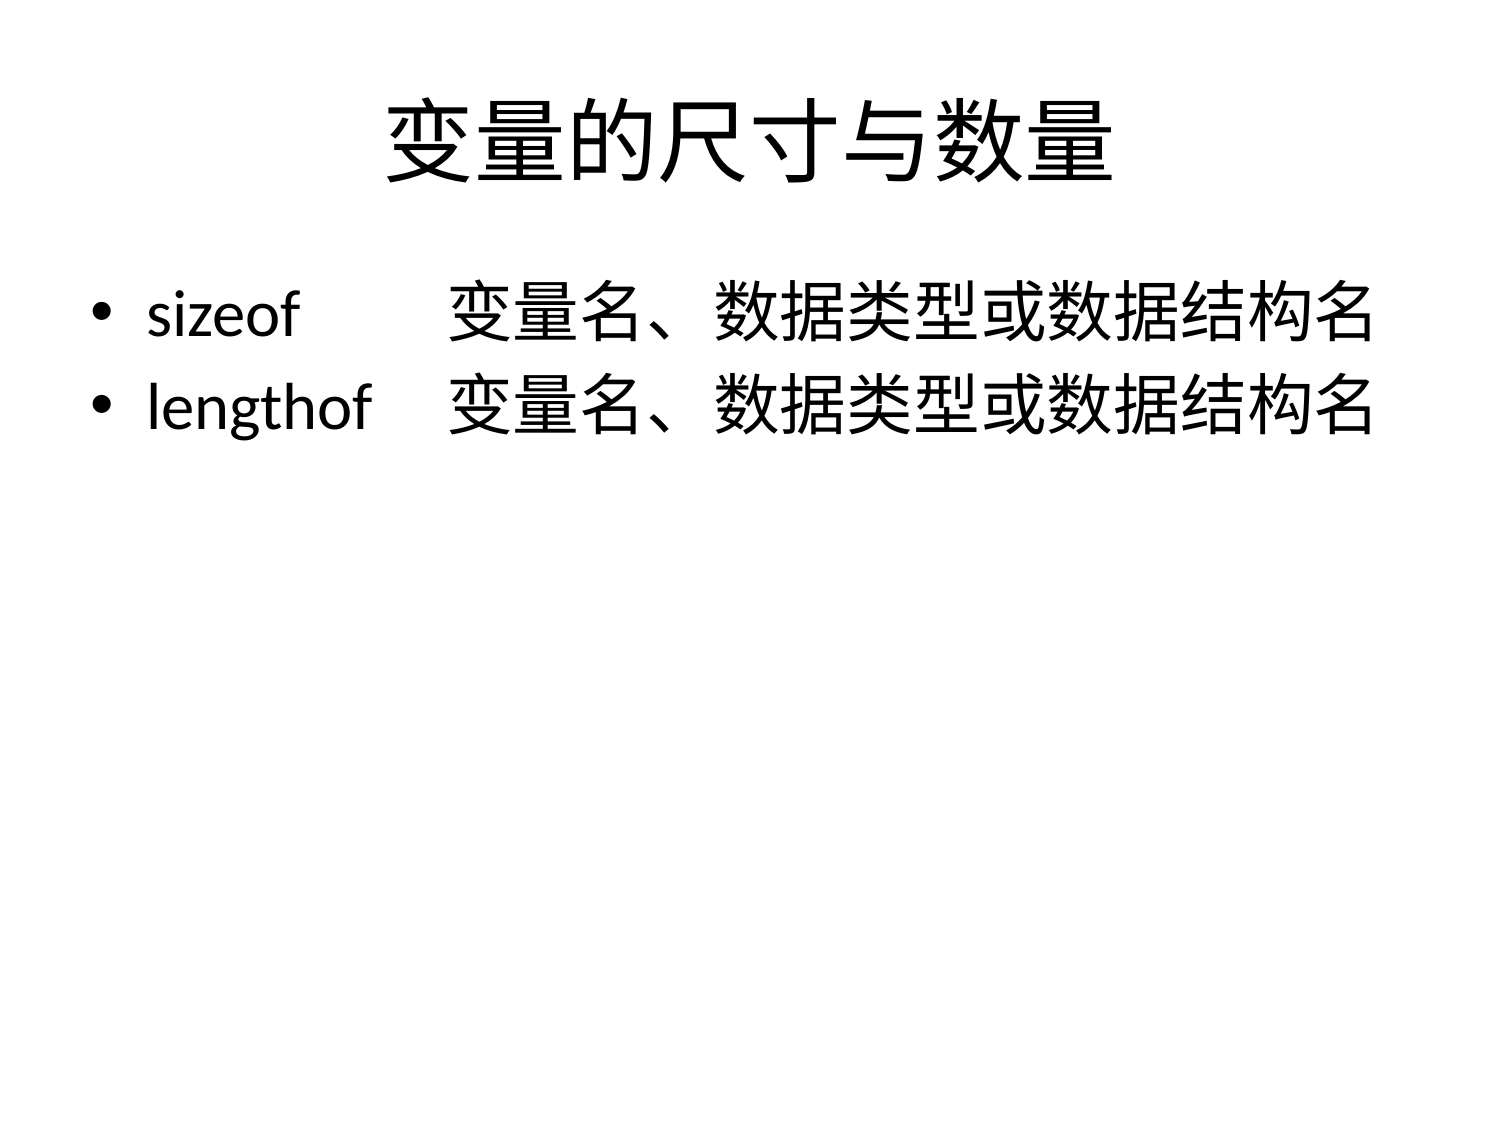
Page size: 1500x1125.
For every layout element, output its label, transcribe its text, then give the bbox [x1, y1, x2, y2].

list sizeof 变量名、数据类型或数据结构名 lengthof 变量名、数据类型或数据结构名 [75, 262, 1425, 1005]
title 变量的尺寸与数量 [75, 45, 1425, 233]
